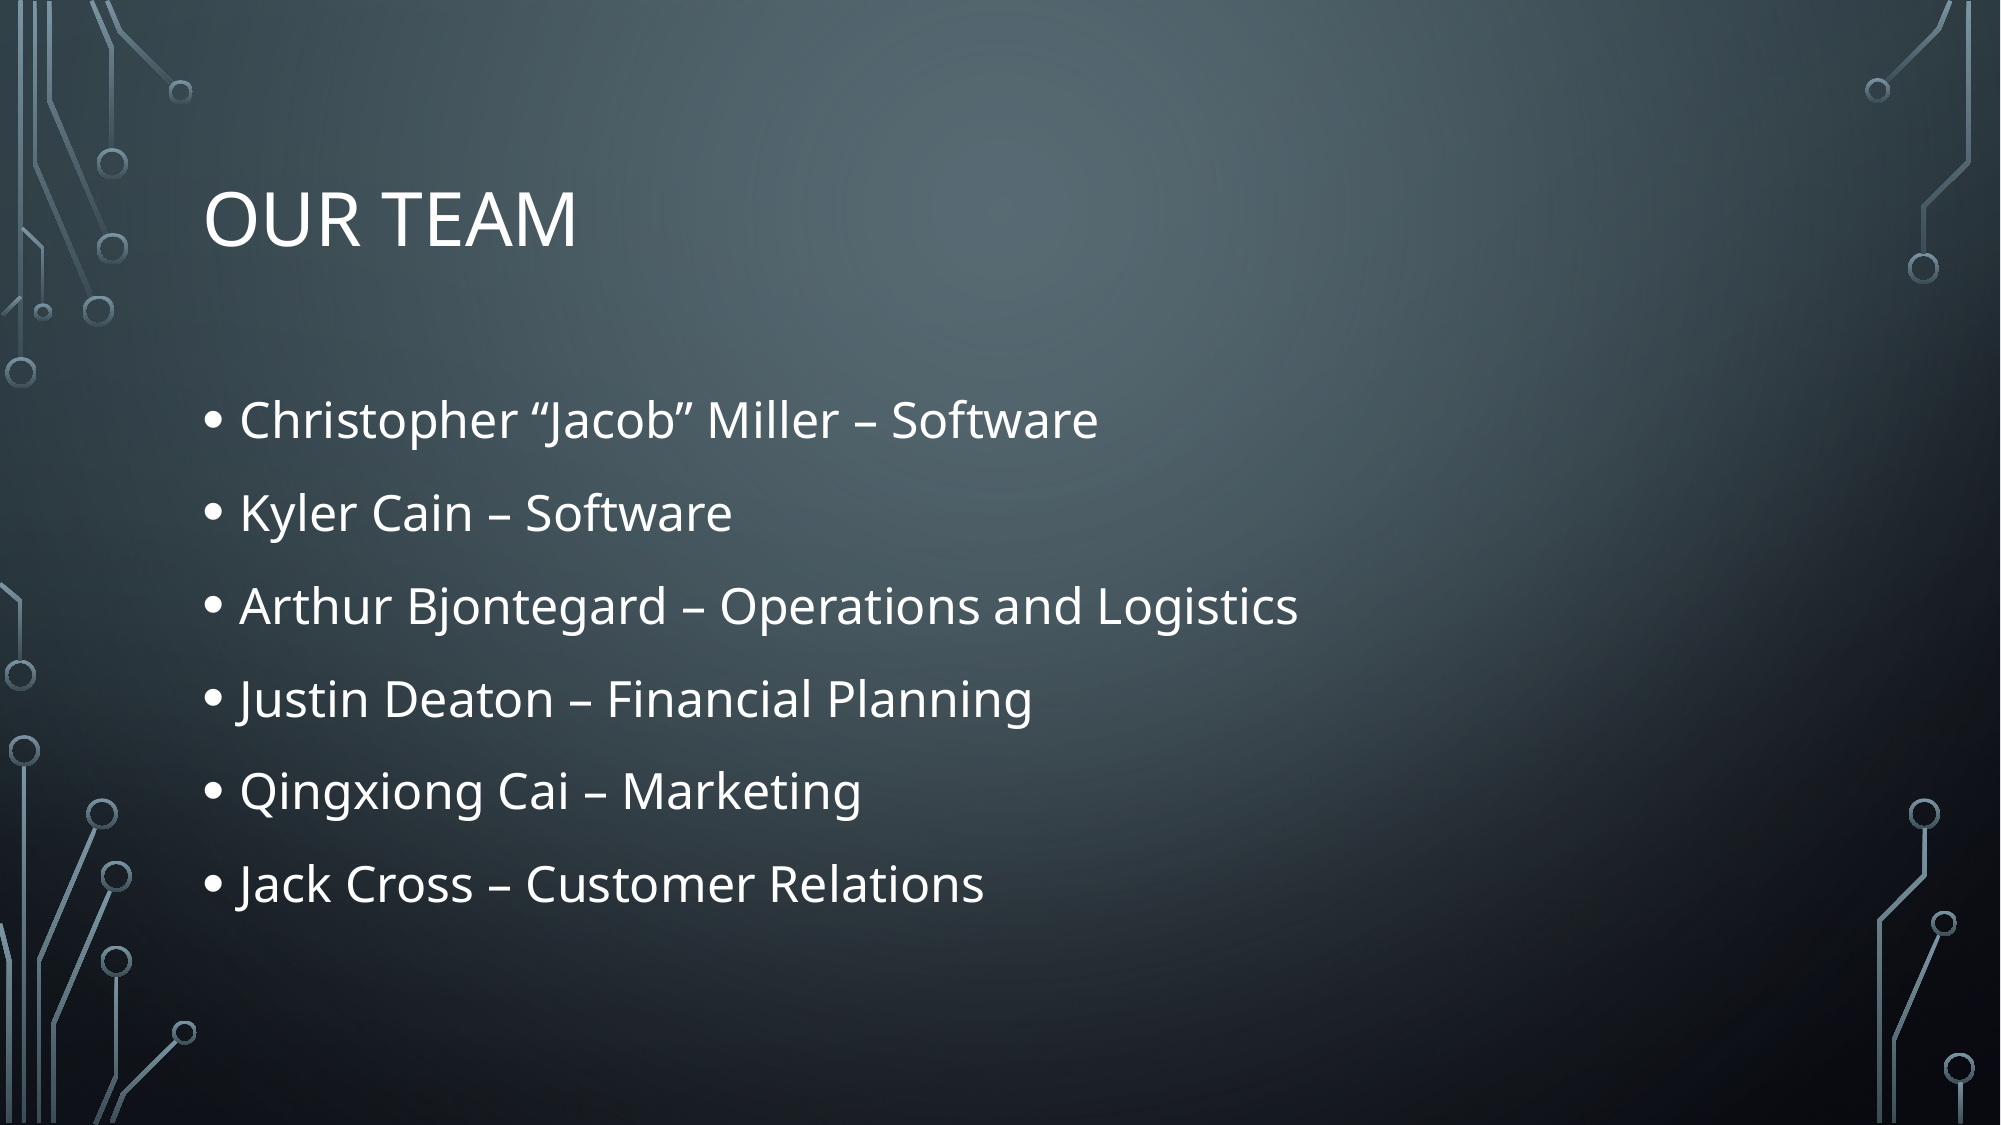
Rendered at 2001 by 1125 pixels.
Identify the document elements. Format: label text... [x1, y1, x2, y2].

title Our Team [187, 101, 1813, 344]
list Christopher “Jacob” Miller – Software Kyler Cain – Software Arthur Bjontegard – Operations and Logistics Justin Deaton – Financial Planning Qingxiong Cai – Marketing Jack Cross – Customer Relations [187, 369, 1813, 950]
